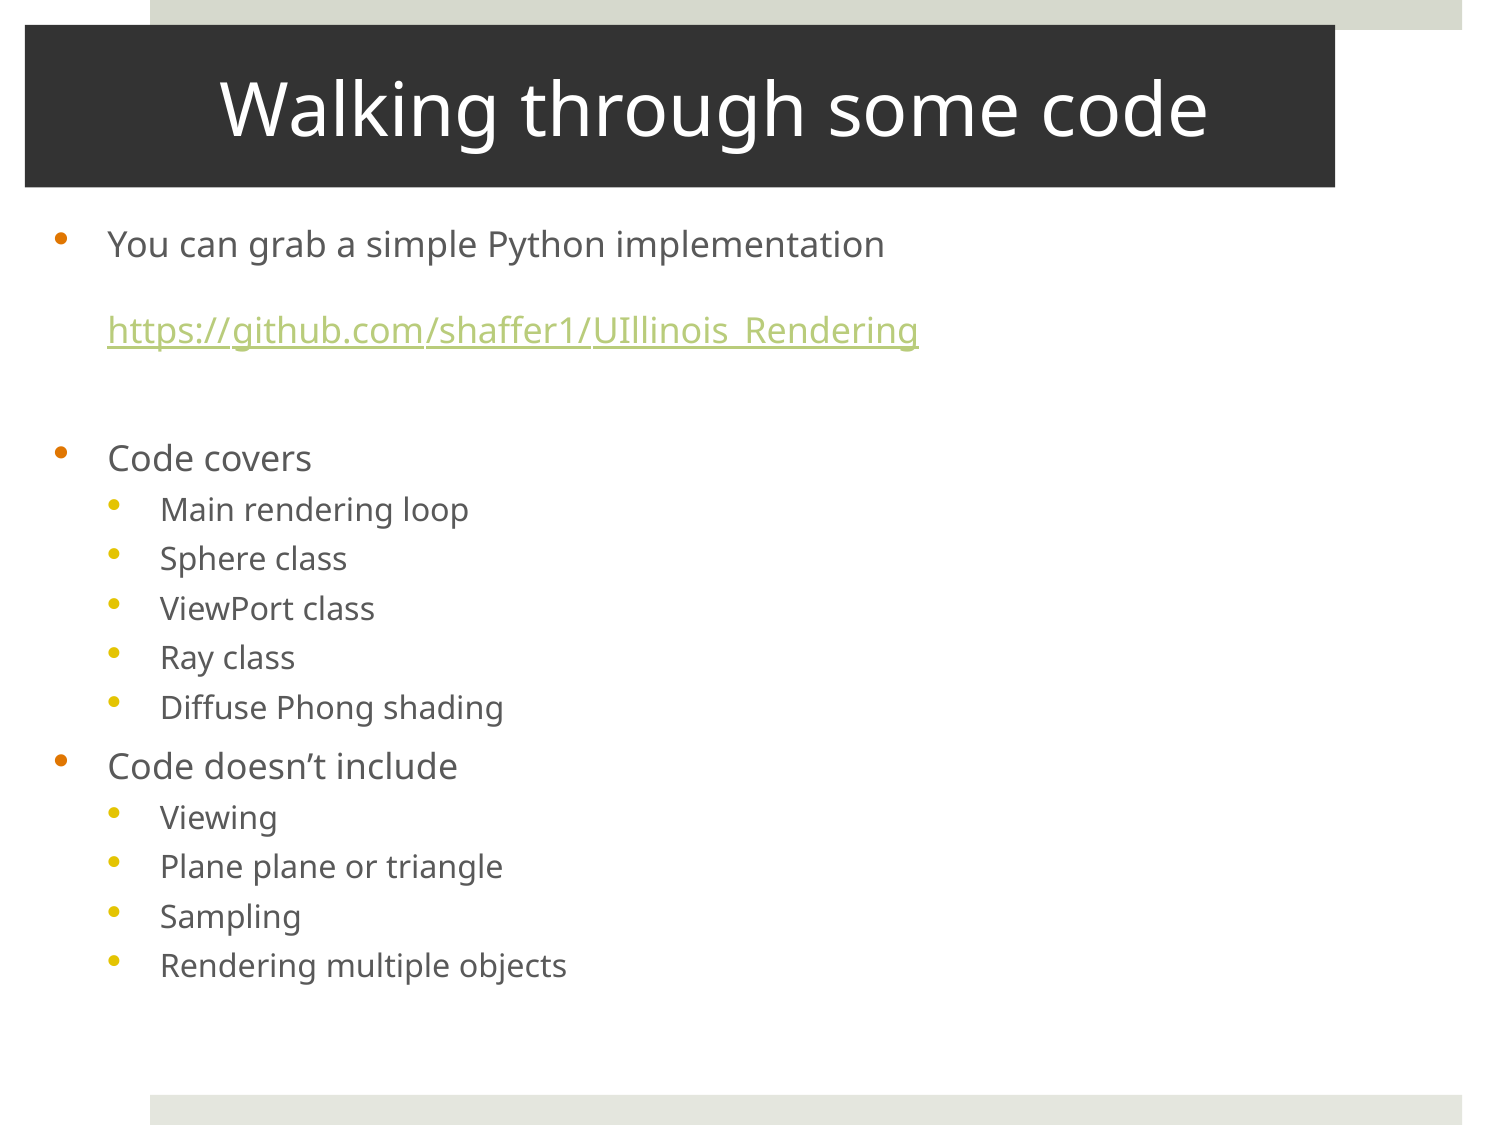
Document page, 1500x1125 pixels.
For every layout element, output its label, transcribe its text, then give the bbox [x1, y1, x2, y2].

text_box You can grab a simple Python implementation https://github.com/shaffer1/UIllinois_Rendering Code covers Main rendering loop Sphere class ViewPort class Ray class Diffuse Phong shading Code doesn’t include Viewing Plane plane or triangle Sampling Rendering multiple objects [40, 213, 1439, 998]
title Walking through some code [24, 24, 1336, 188]
list [24, 237, 809, 1100]
